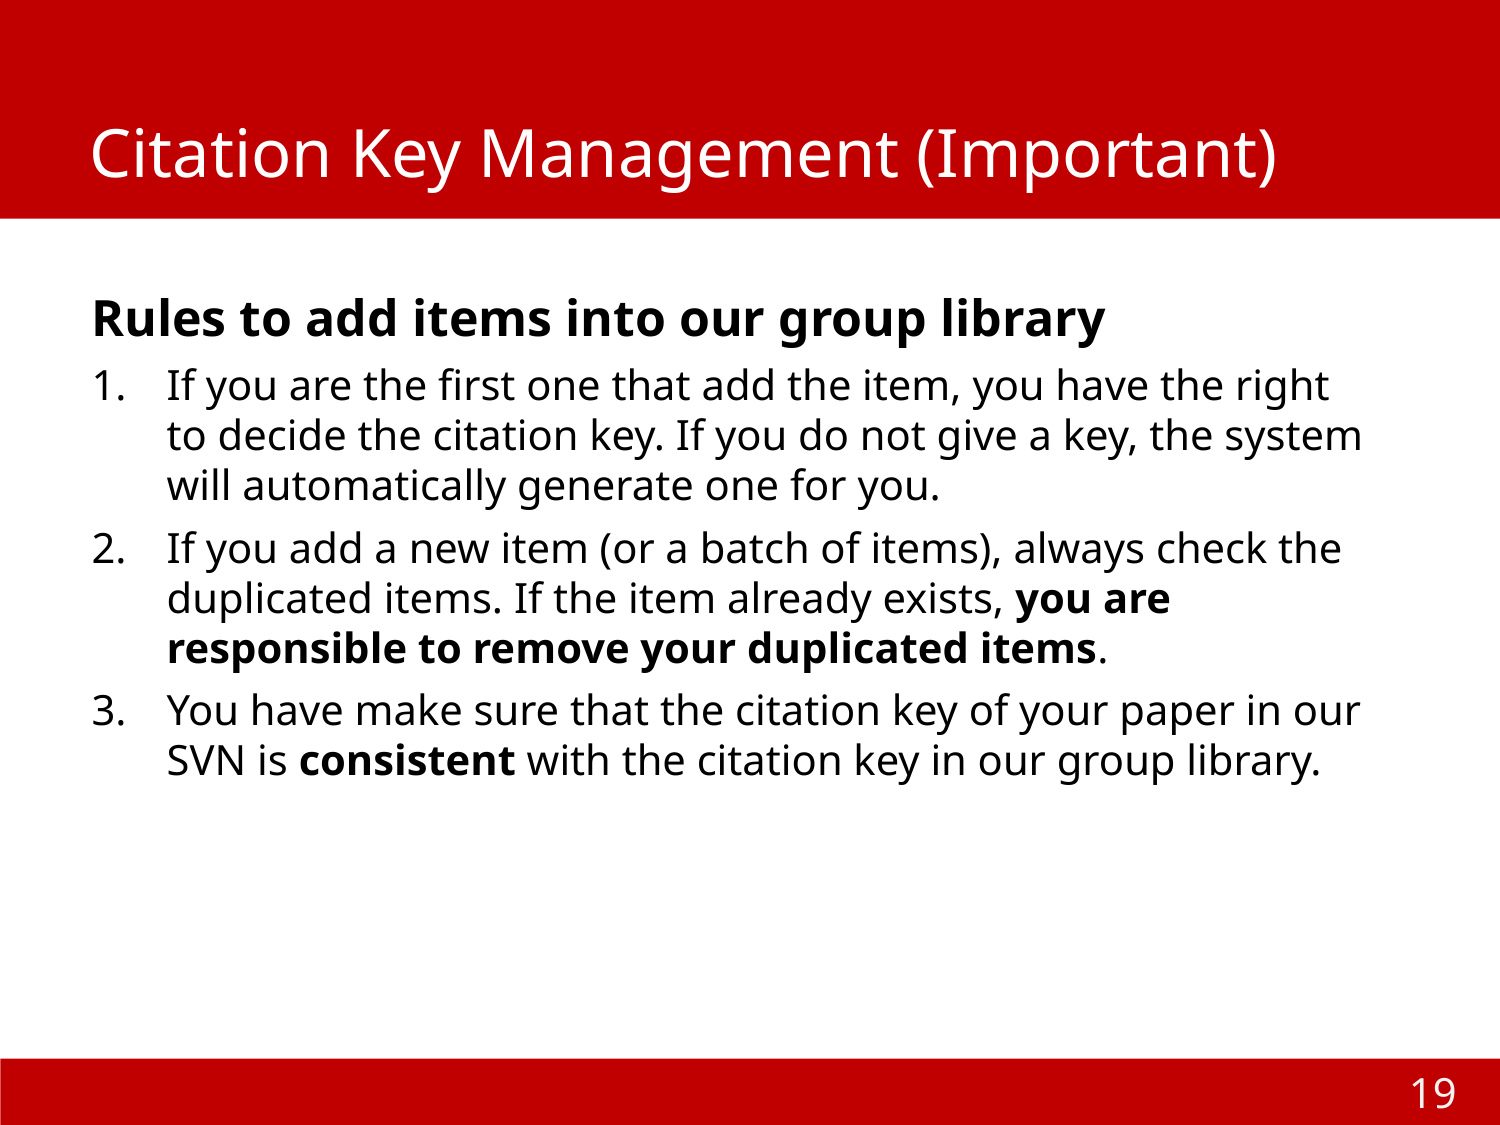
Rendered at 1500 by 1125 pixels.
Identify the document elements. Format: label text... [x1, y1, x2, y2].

title Citation Key Management (Important) [74, 0, 1436, 199]
list Rules to add items into our group library If you are the first one that add the item, you have the right to decide the citation key. If you do not give a key, the system will automatically generate one for you. If you add a new item (or a batch of items), always check the duplicated items. If the item already exists, you are responsible to remove your duplicated items. You have make sure that the citation key of your paper in our SVN is consistent with the citation key in our group library. [76, 278, 1388, 953]
slide_number 19 [1387, 1065, 1473, 1125]
